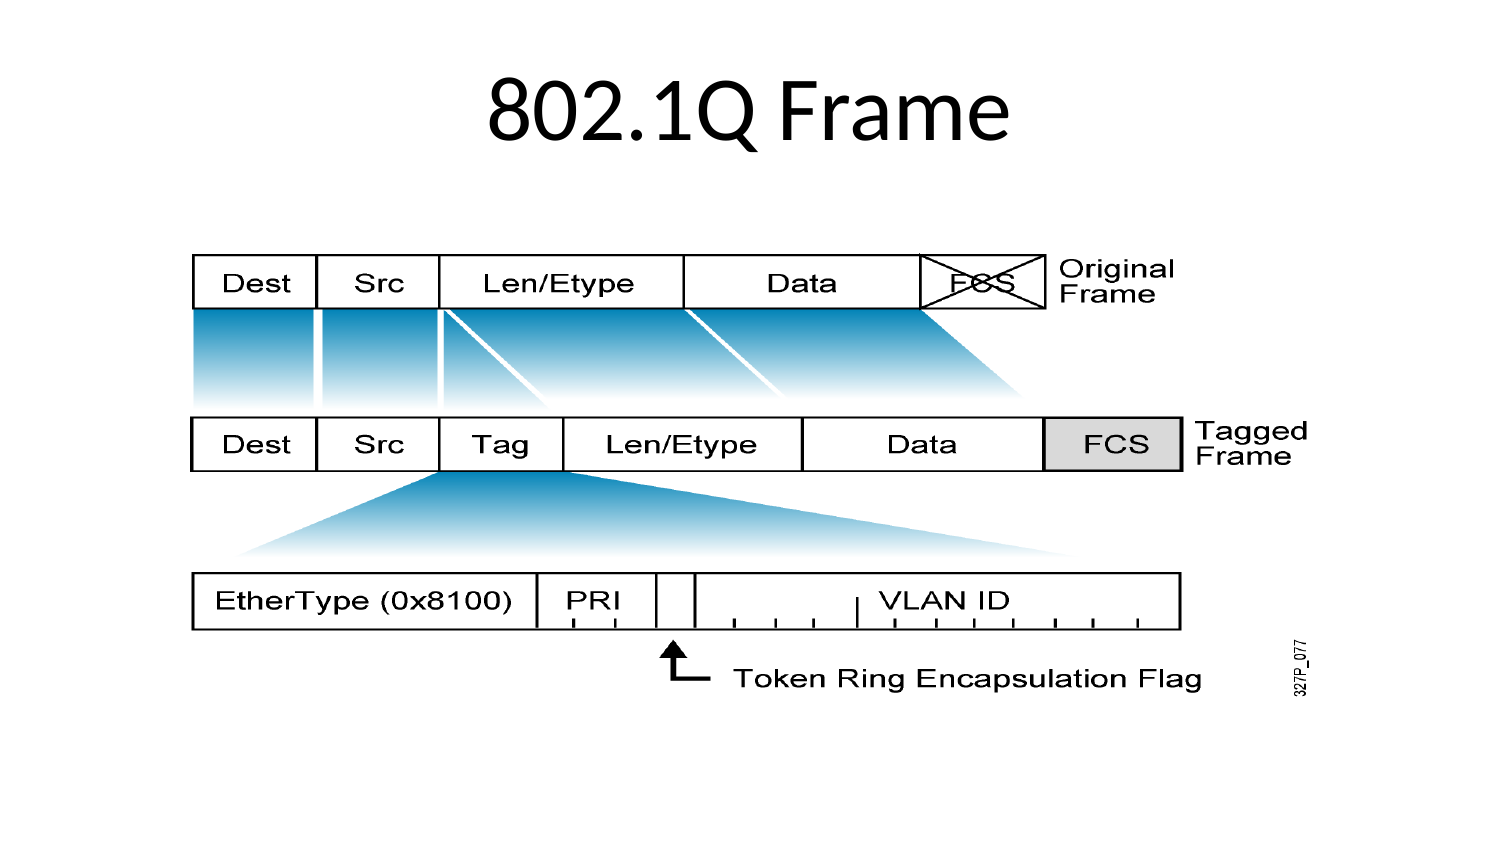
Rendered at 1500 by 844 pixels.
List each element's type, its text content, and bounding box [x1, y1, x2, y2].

title 802.1Q Frame [75, 33, 1425, 175]
picture [189, 253, 1311, 698]
